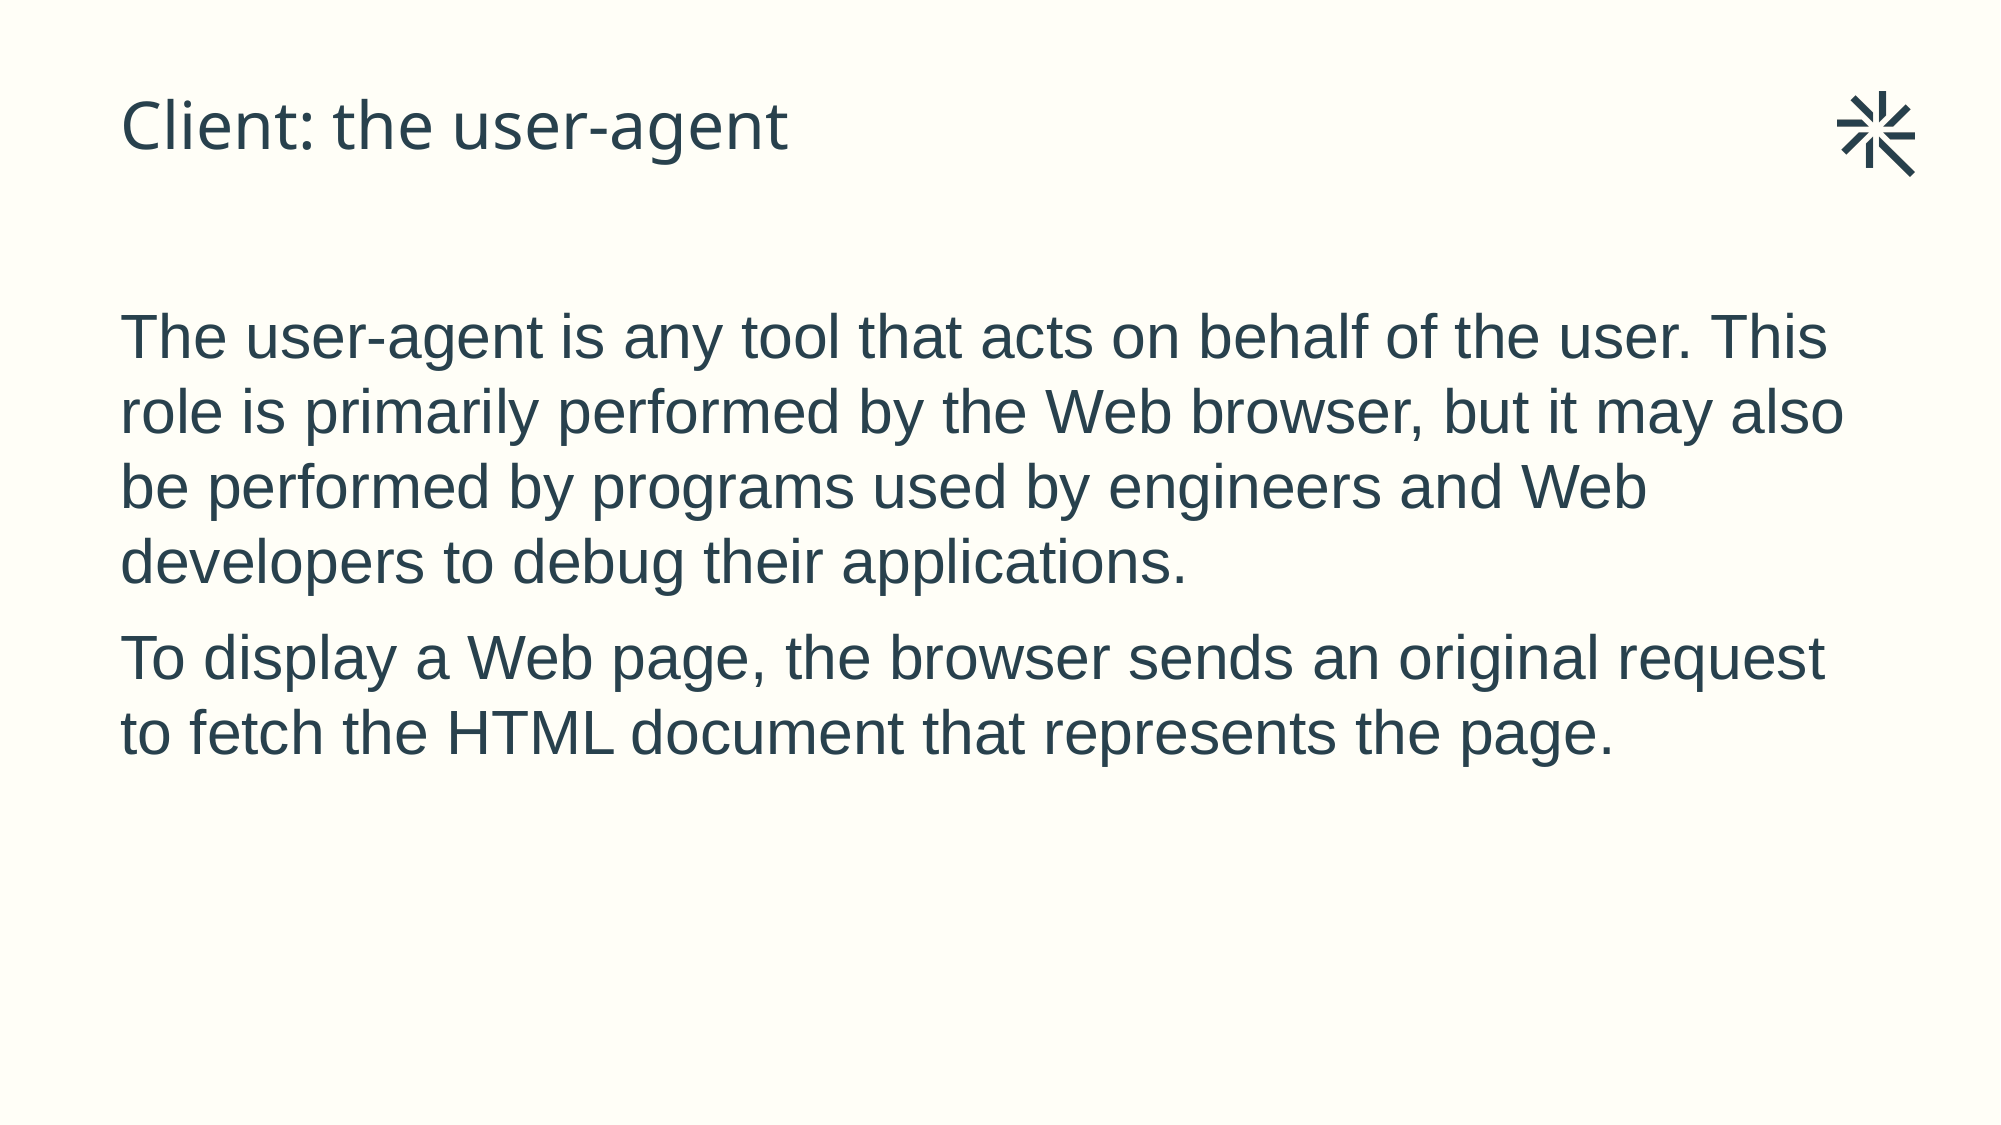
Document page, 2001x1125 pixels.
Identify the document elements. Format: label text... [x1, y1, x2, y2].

picture [1837, 91, 1915, 177]
title Client: the user-agent [112, 90, 1773, 181]
list The user-agent is any tool that acts on behalf of the user. This role is primarily performed by the Web browser, but it may also be performed by programs used by engineers and Web developers to debug their applications. To display a Web page, the browser sends an original request to fetch the HTML document that represents the page. [112, 288, 1888, 1029]
